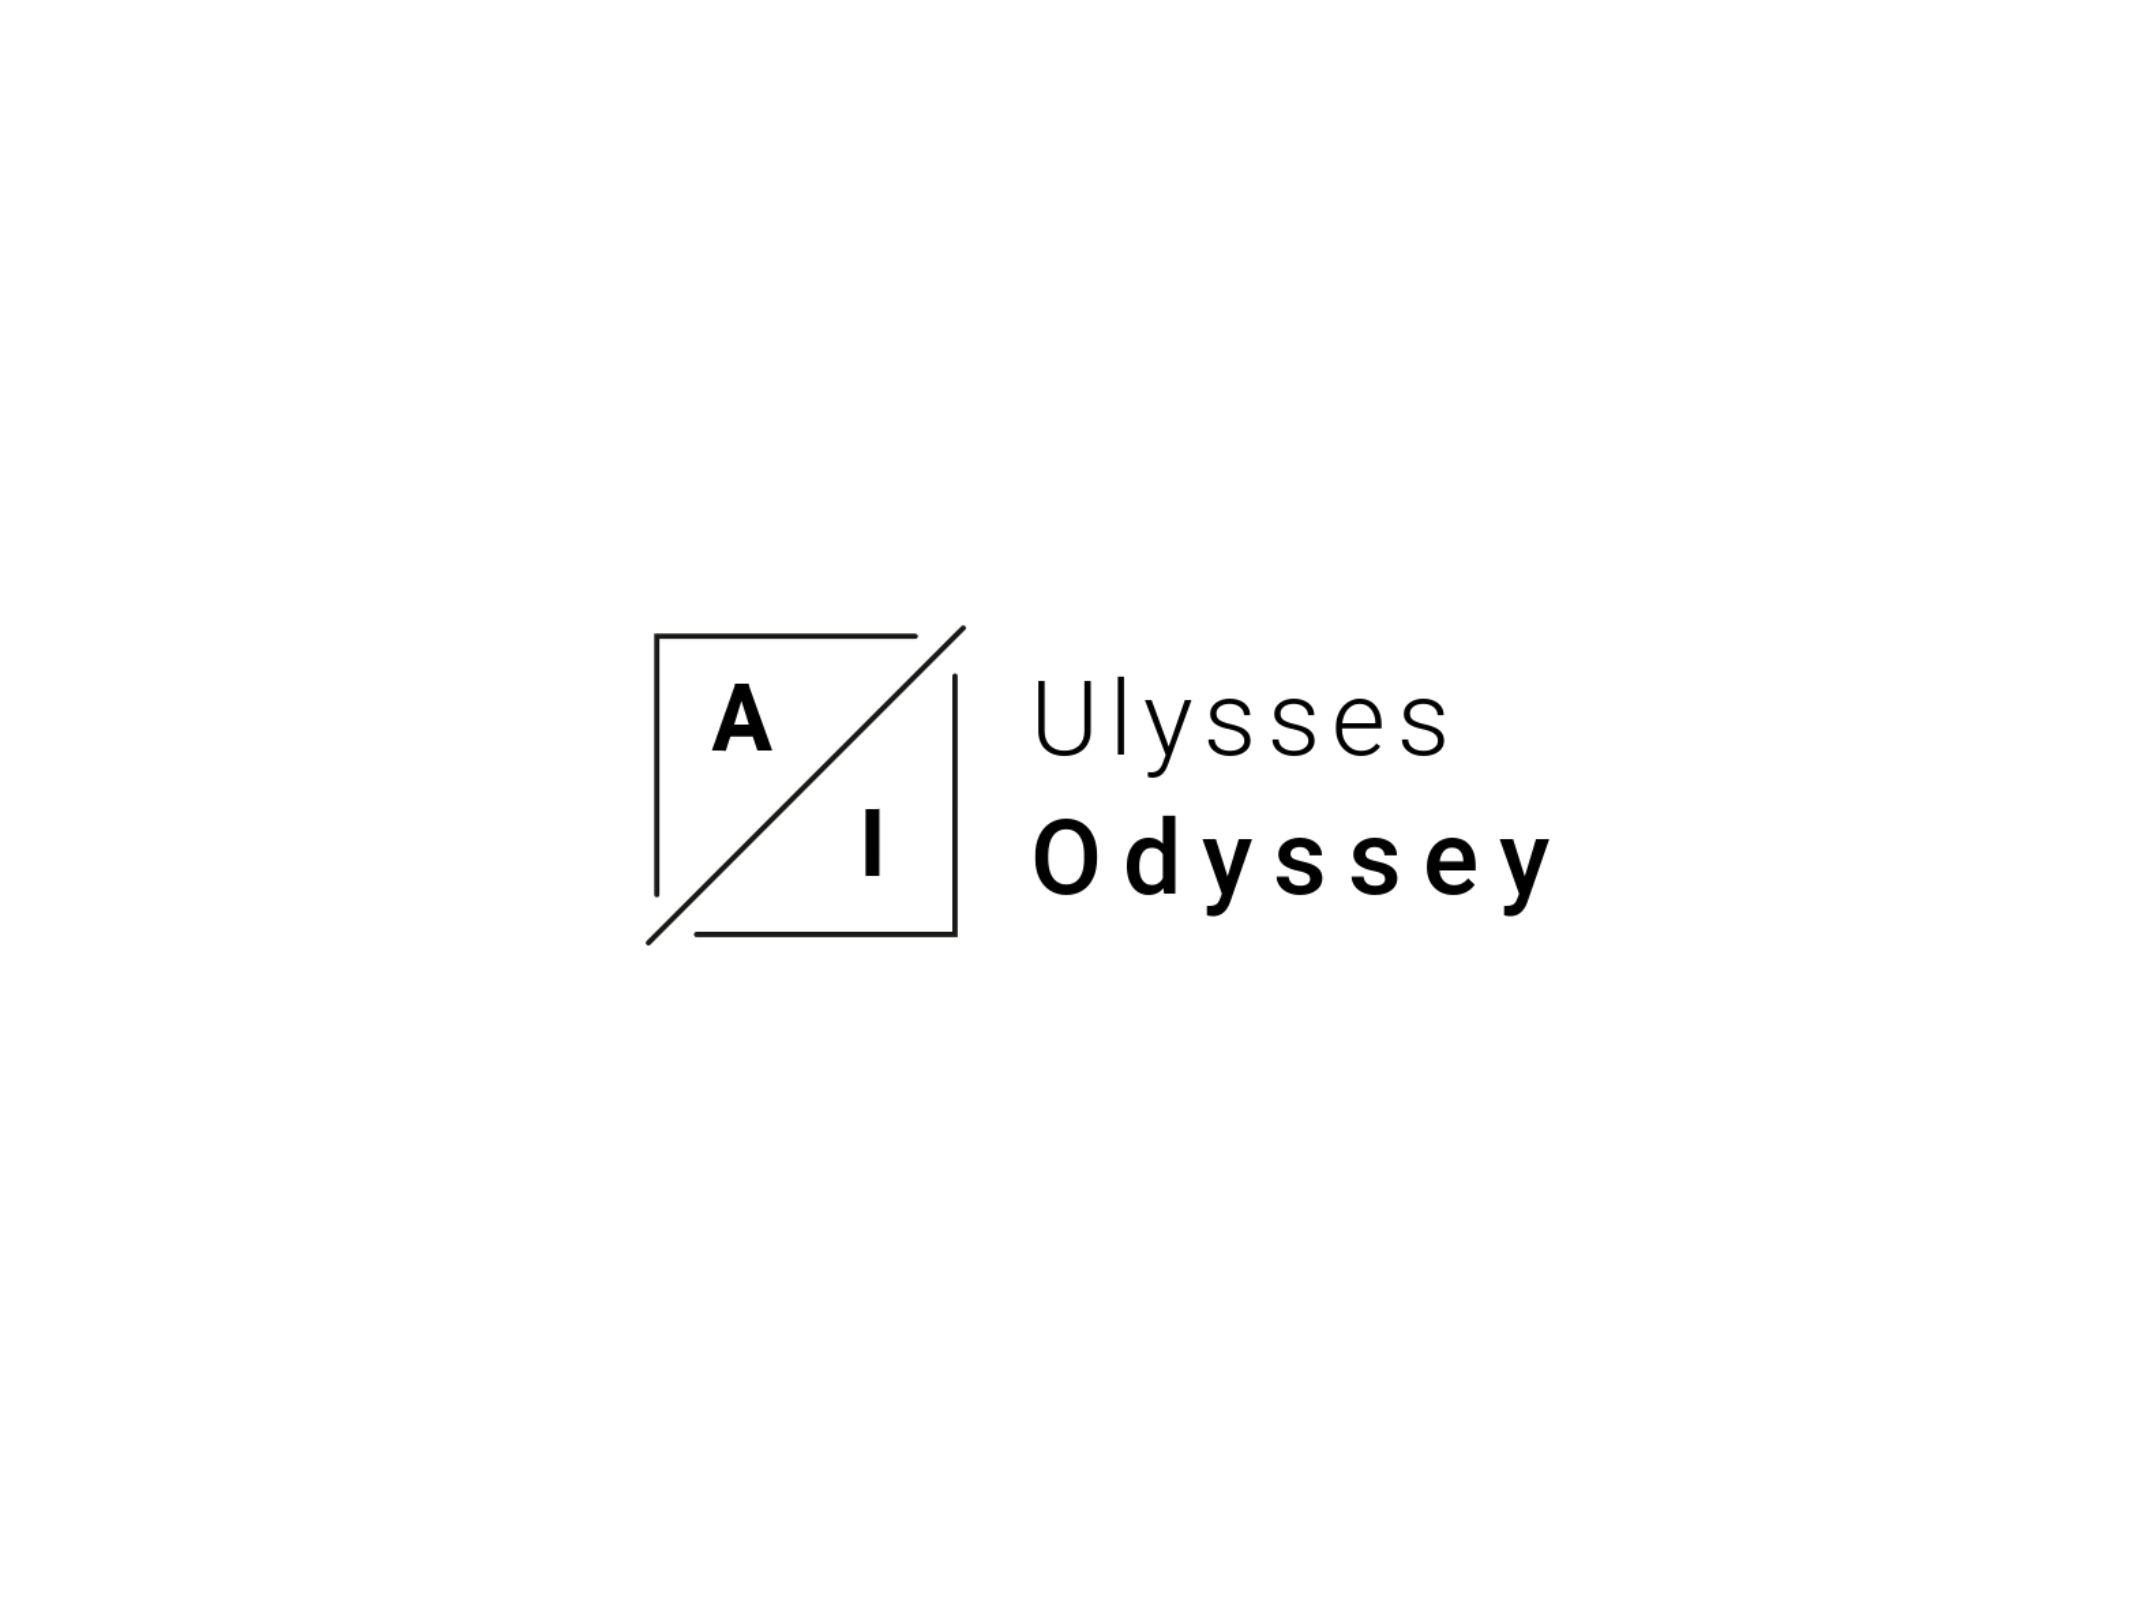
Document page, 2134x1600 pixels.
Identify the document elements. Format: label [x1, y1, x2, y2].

picture [349, 203, 1746, 1600]
